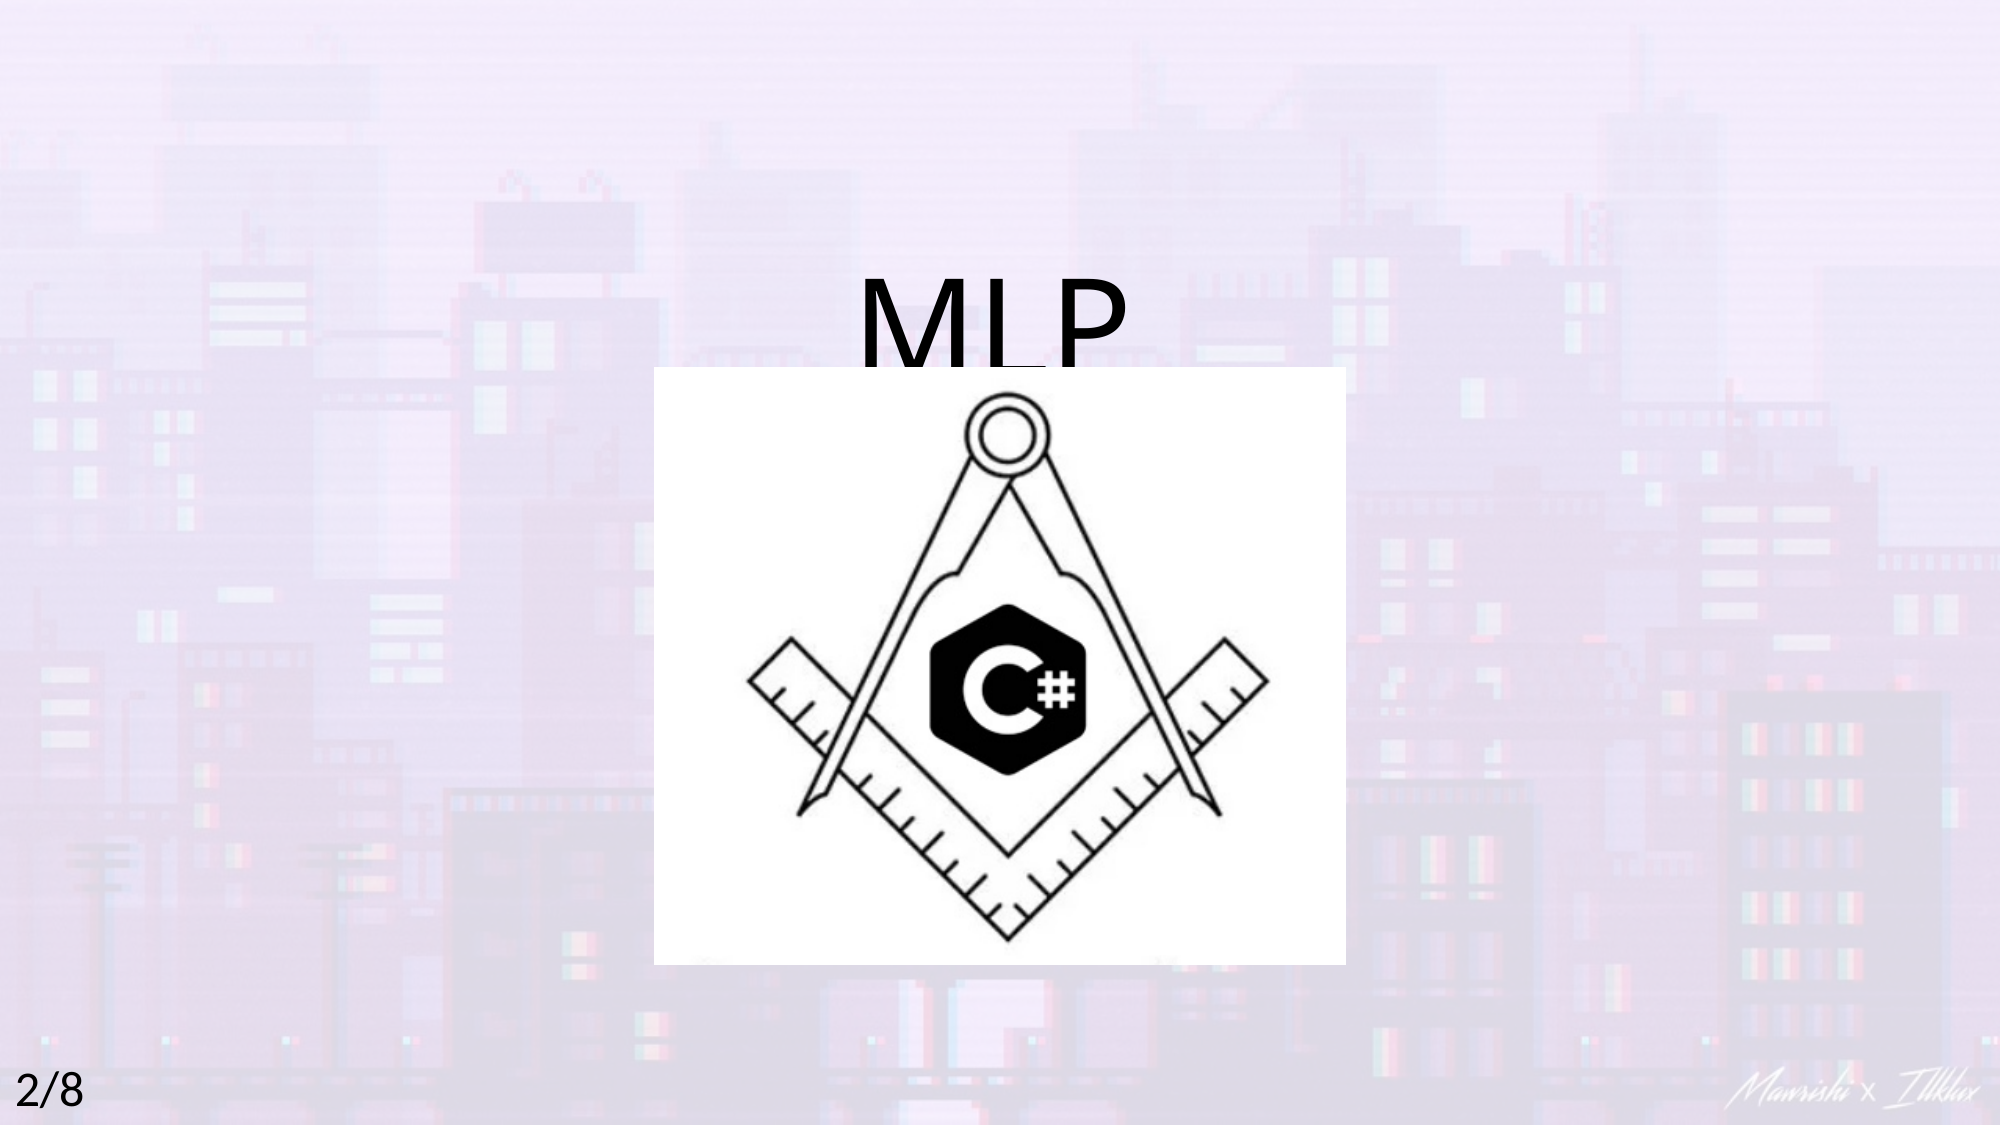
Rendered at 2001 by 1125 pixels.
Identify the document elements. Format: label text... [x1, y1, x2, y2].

title MLP [837, 150, 1163, 367]
text_box 2/8 [0, 1049, 275, 1124]
picture [654, 367, 1346, 965]
